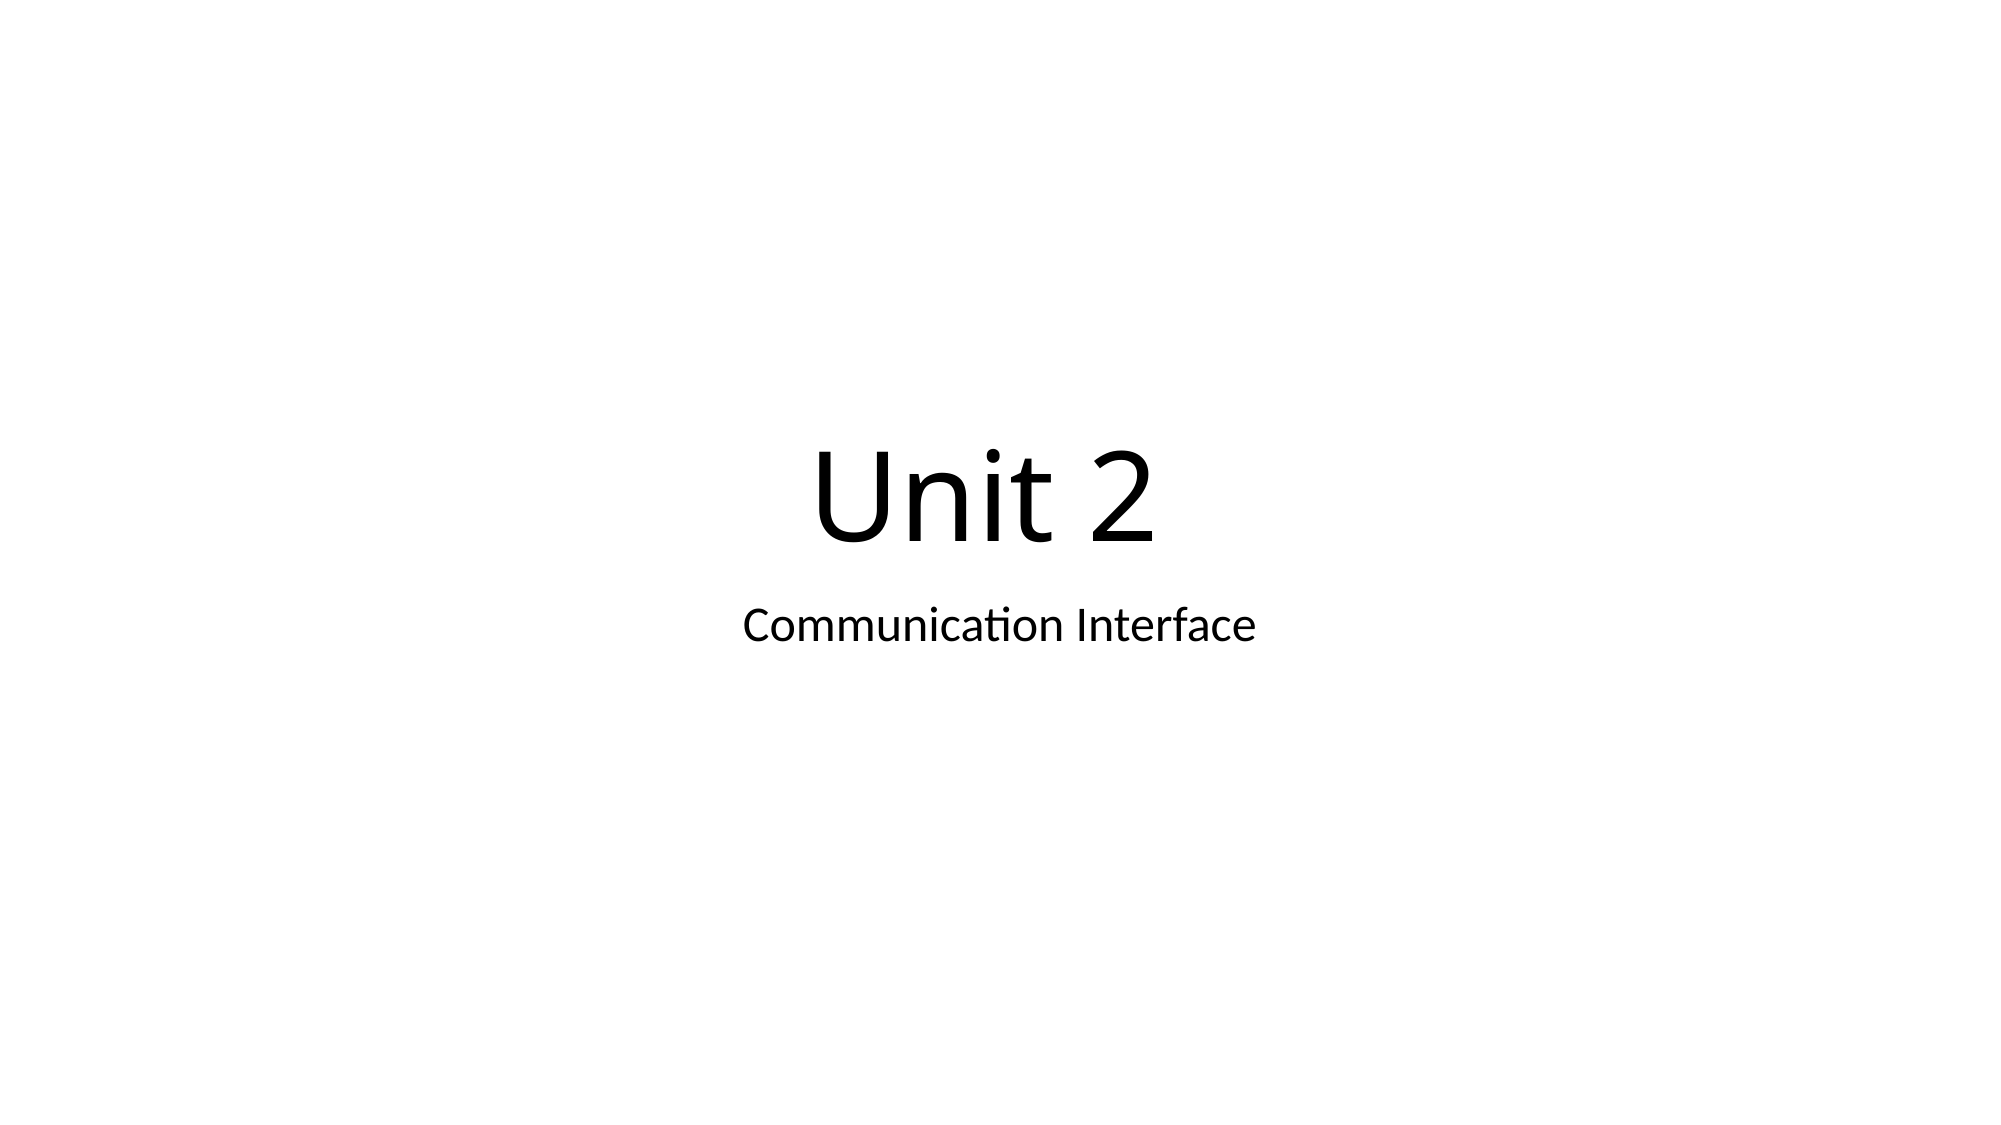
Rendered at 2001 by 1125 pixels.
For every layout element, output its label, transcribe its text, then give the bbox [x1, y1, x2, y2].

subtitle Communication Interface [249, 590, 1750, 863]
title Unit 2 [249, 184, 1750, 576]
